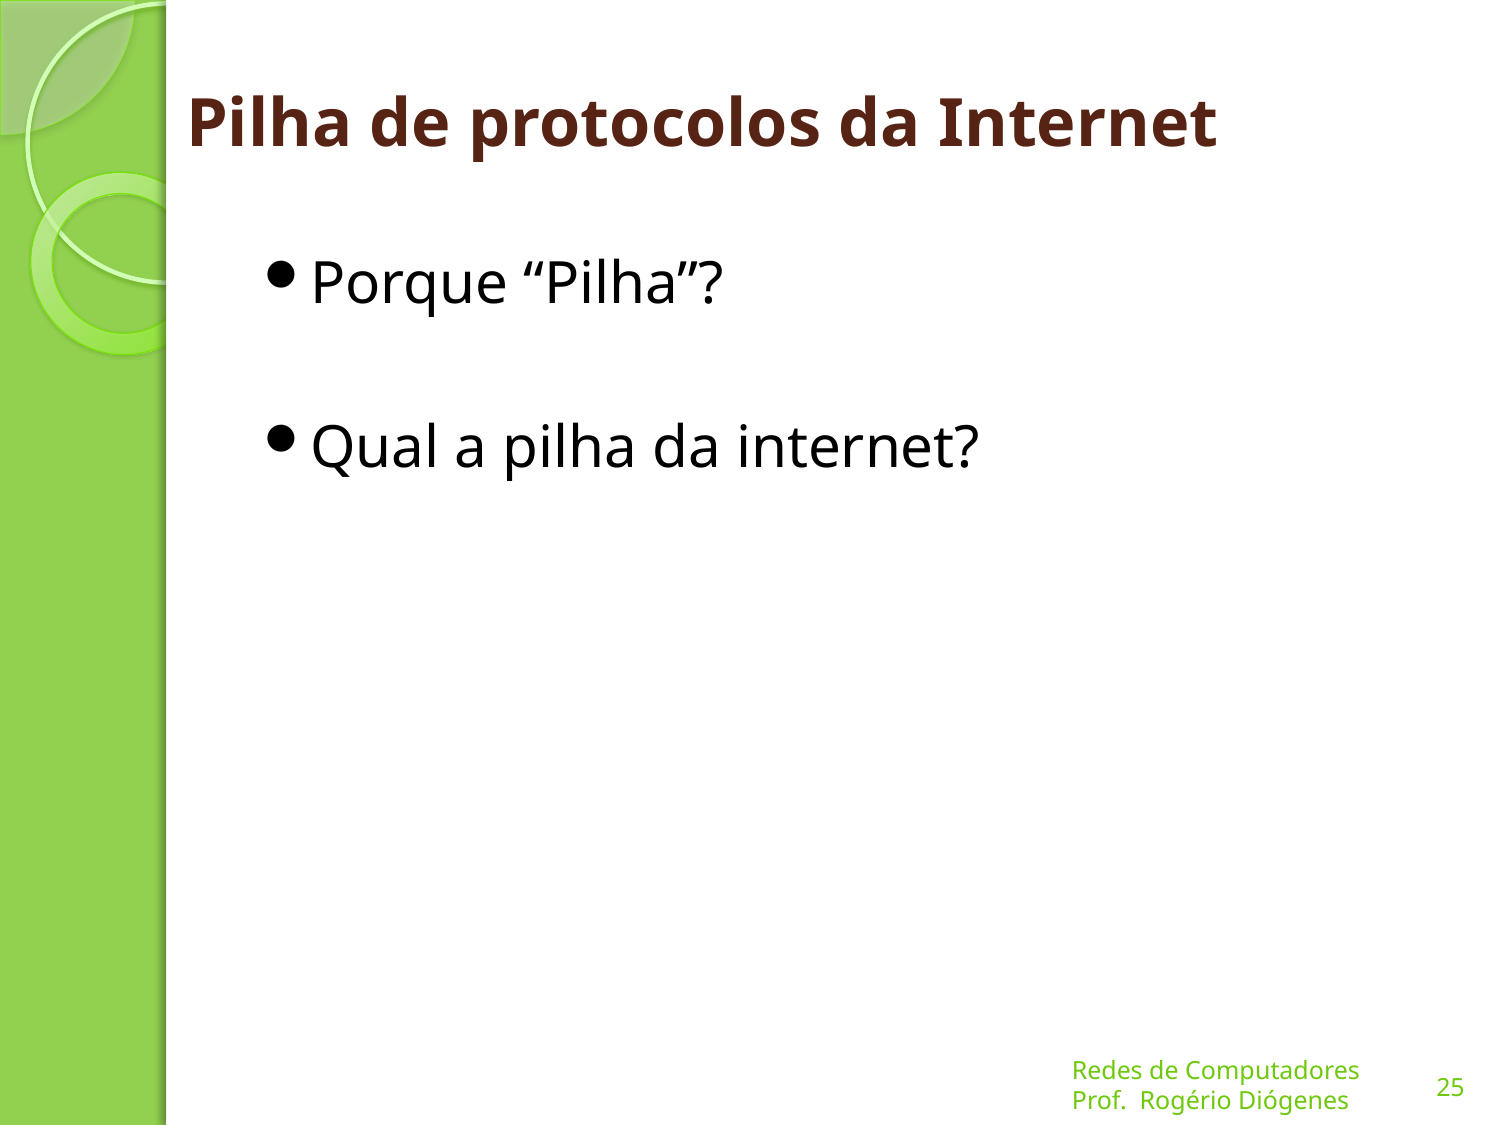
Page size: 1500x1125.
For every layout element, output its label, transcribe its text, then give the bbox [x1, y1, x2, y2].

slide_number 25 [1413, 1034, 1488, 1113]
list Porque “Pilha”? Qual a pilha da internet? [235, 237, 1466, 1025]
title Pilha de protocolos da Internet [171, 26, 1476, 214]
footer Redes de Computadores Prof. Rogério Diógenes [1057, 1043, 1471, 1122]
